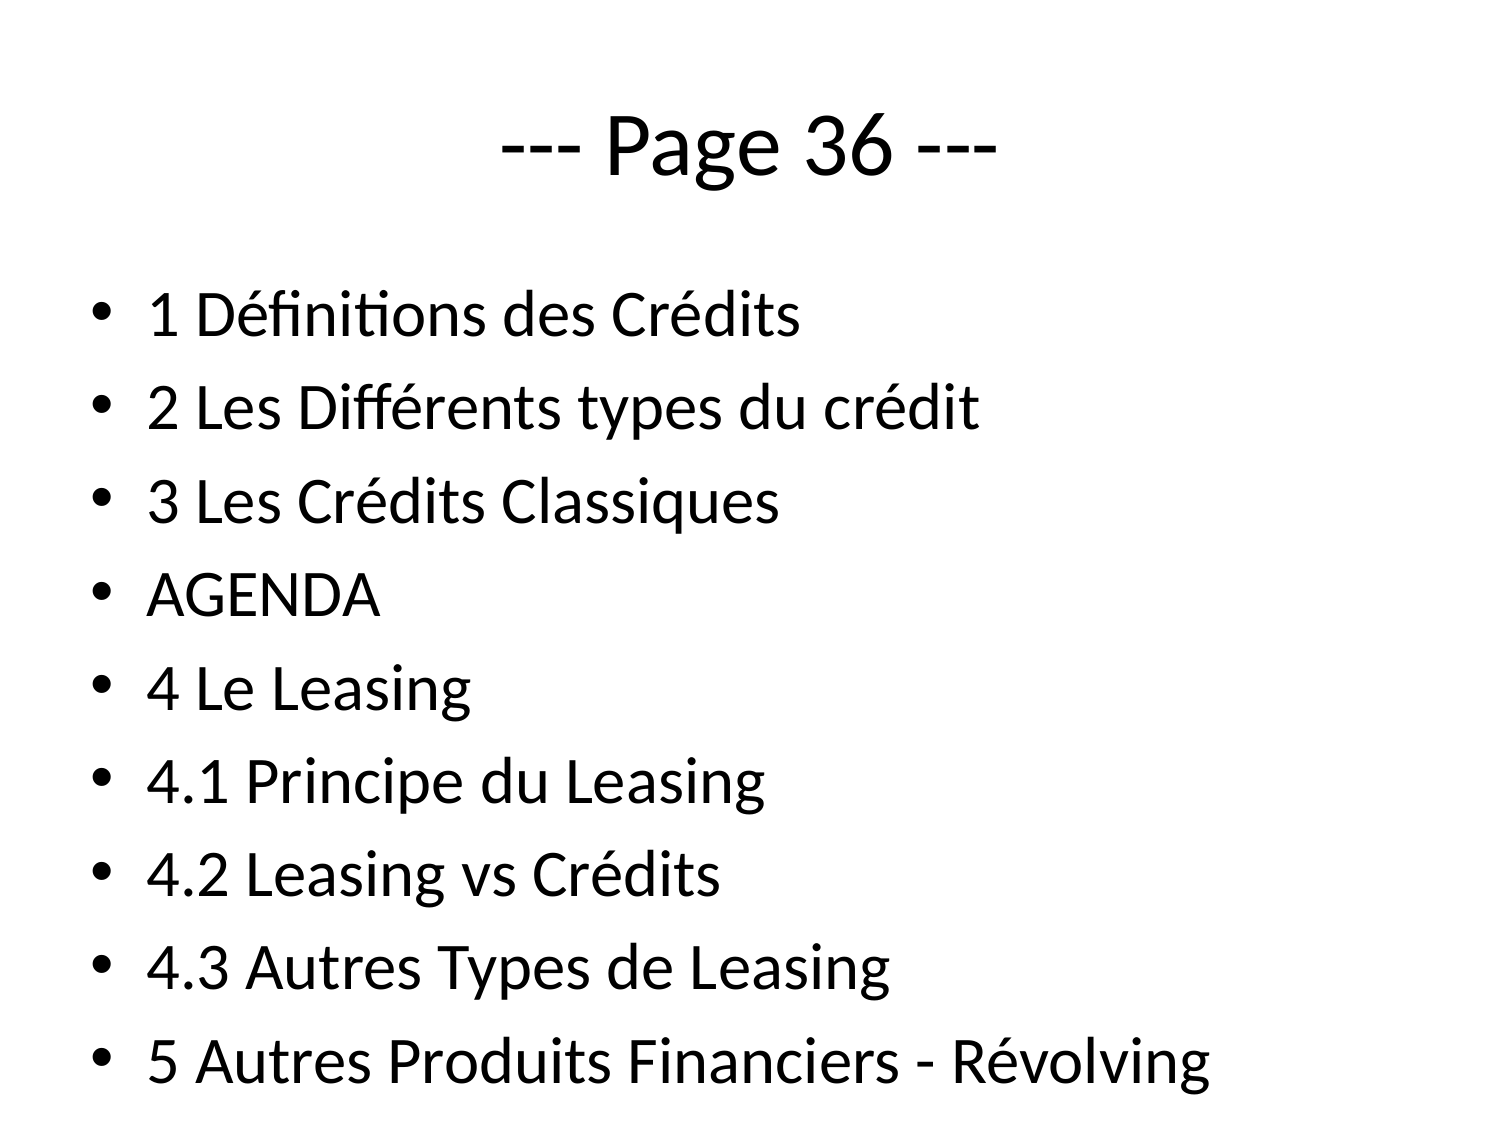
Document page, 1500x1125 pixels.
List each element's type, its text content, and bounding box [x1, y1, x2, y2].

list 1 Définitions des Crédits 2 Les Différents types du crédit 3 Les Crédits Classiques AGENDA 4 Le Leasing 4.1 Principe du Leasing 4.2 Leasing vs Crédits 4.3 Autres Types de Leasing 5 Autres Produits Financiers - Révolving [75, 262, 1425, 1005]
title --- Page 36 --- [75, 45, 1425, 233]
